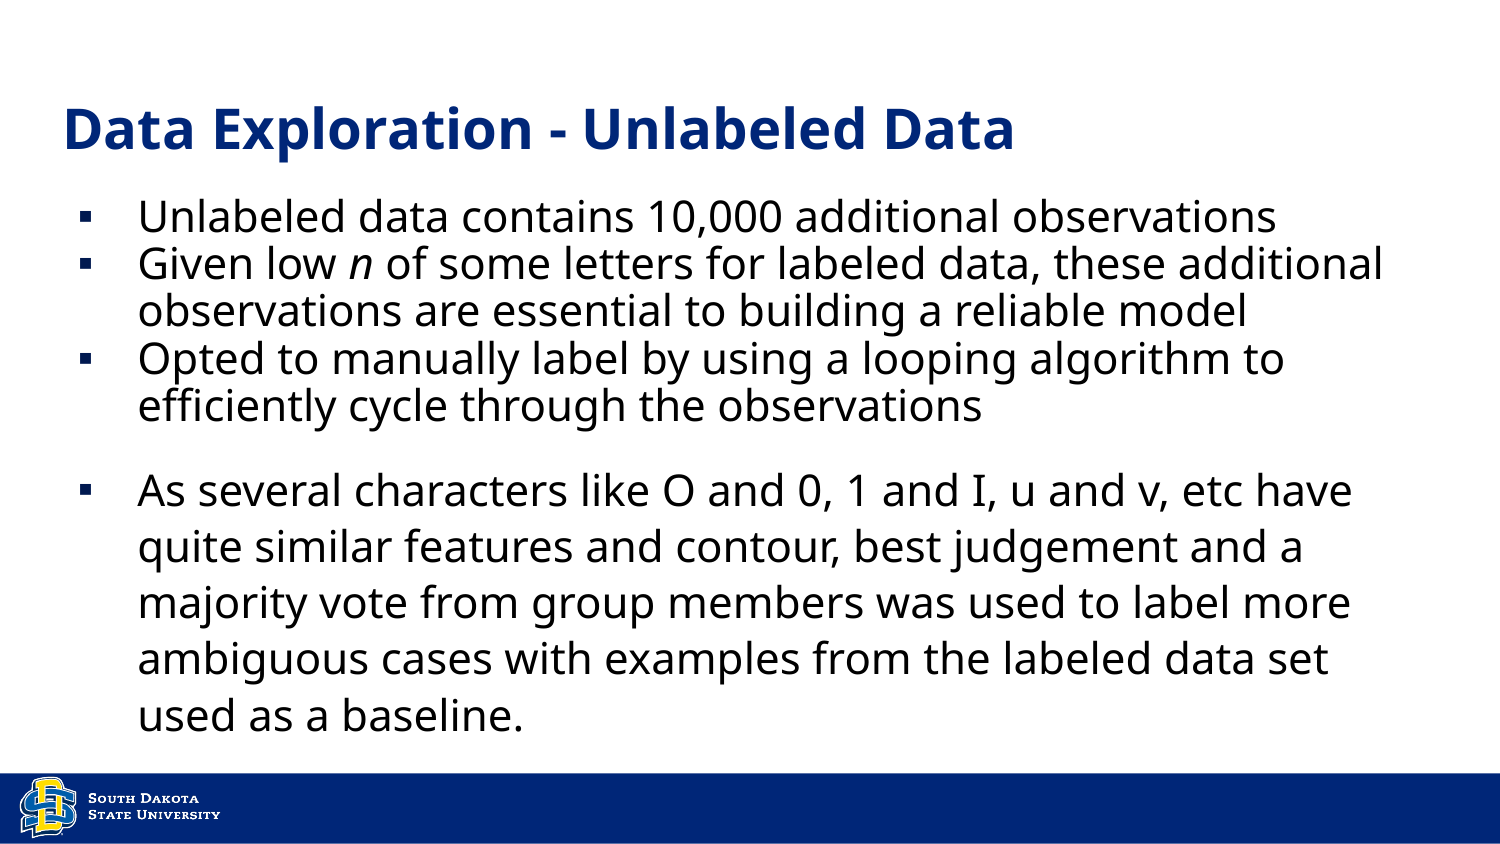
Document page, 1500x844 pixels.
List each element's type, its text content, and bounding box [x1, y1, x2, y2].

picture [0, 769, 237, 844]
list Unlabeled data contains 10,000 additional observations Given low n of some letters for labeled data, these additional observations are essential to building a reliable model Opted to manually label by using a looping algorithm to efficiently cycle through the observations As several characters like O and 0, 1 and I, u and v, etc have quite similar features and contour, best judgement and a majority vote from group members was used to label more ambiguous cases with examples from the labeled data set used as a baseline. [51, 189, 1449, 750]
title Data Exploration - Unlabeled Data [51, 72, 1449, 167]
